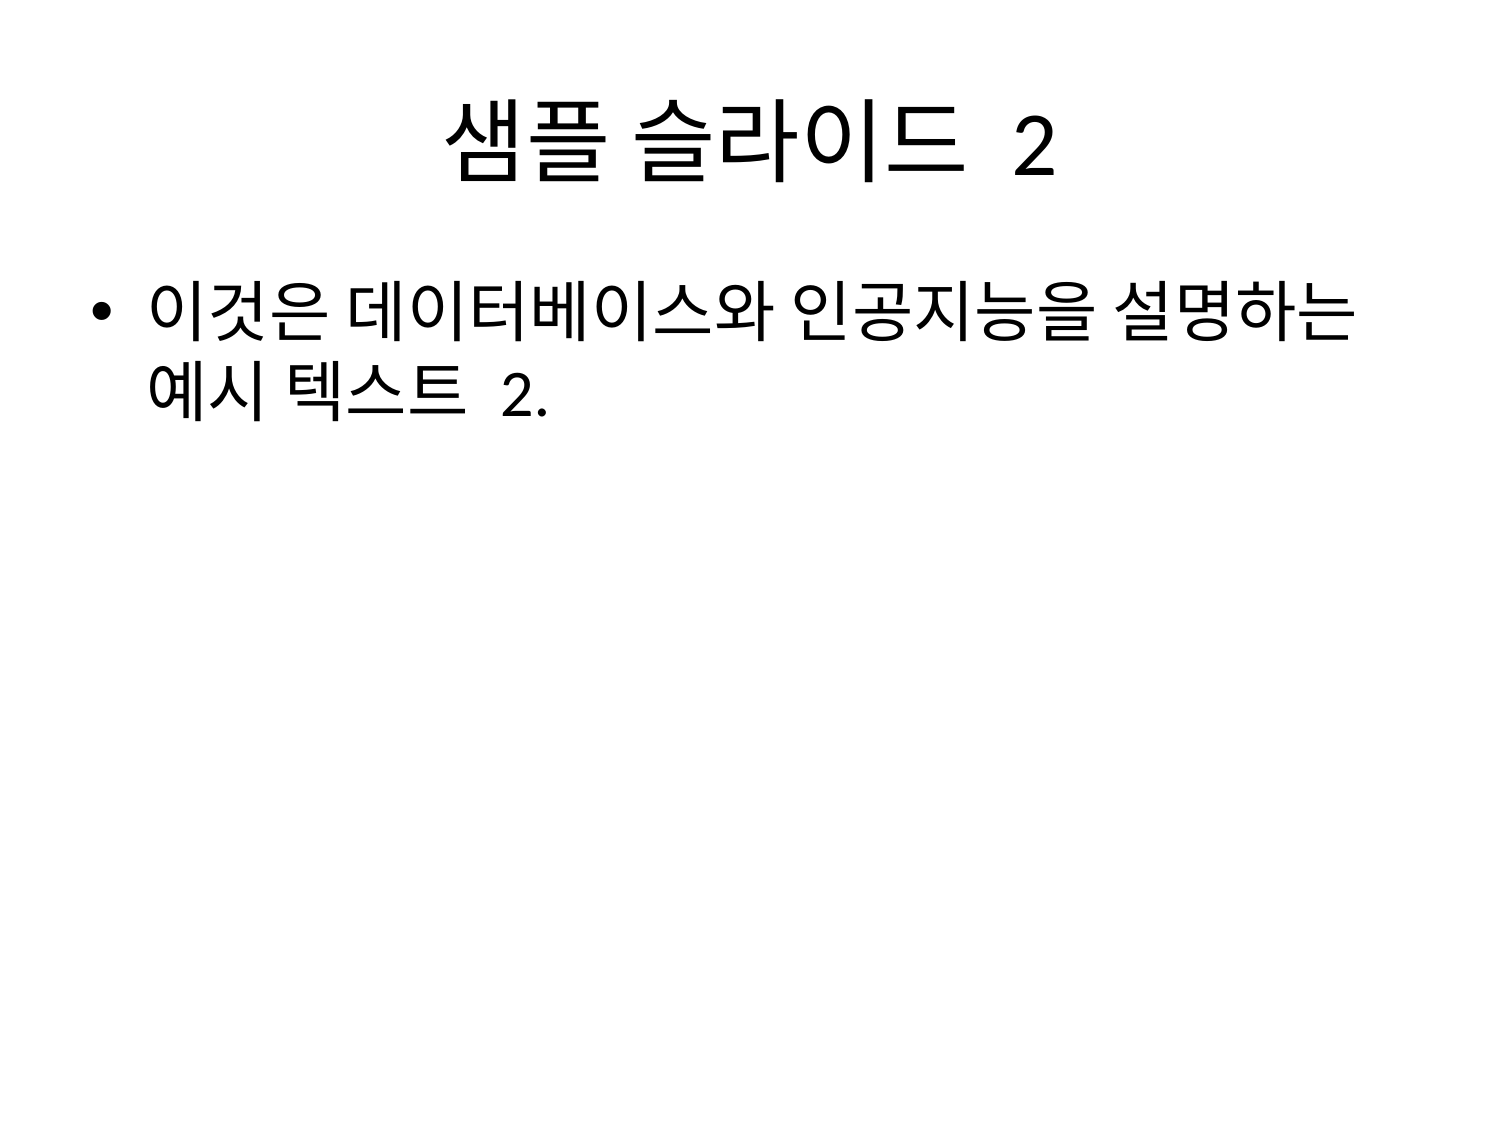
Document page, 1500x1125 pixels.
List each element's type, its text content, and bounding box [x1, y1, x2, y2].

list 이것은 데이터베이스와 인공지능을 설명하는 예시 텍스트 2. [75, 262, 1425, 1005]
title 샘플 슬라이드 2 [75, 45, 1425, 233]
